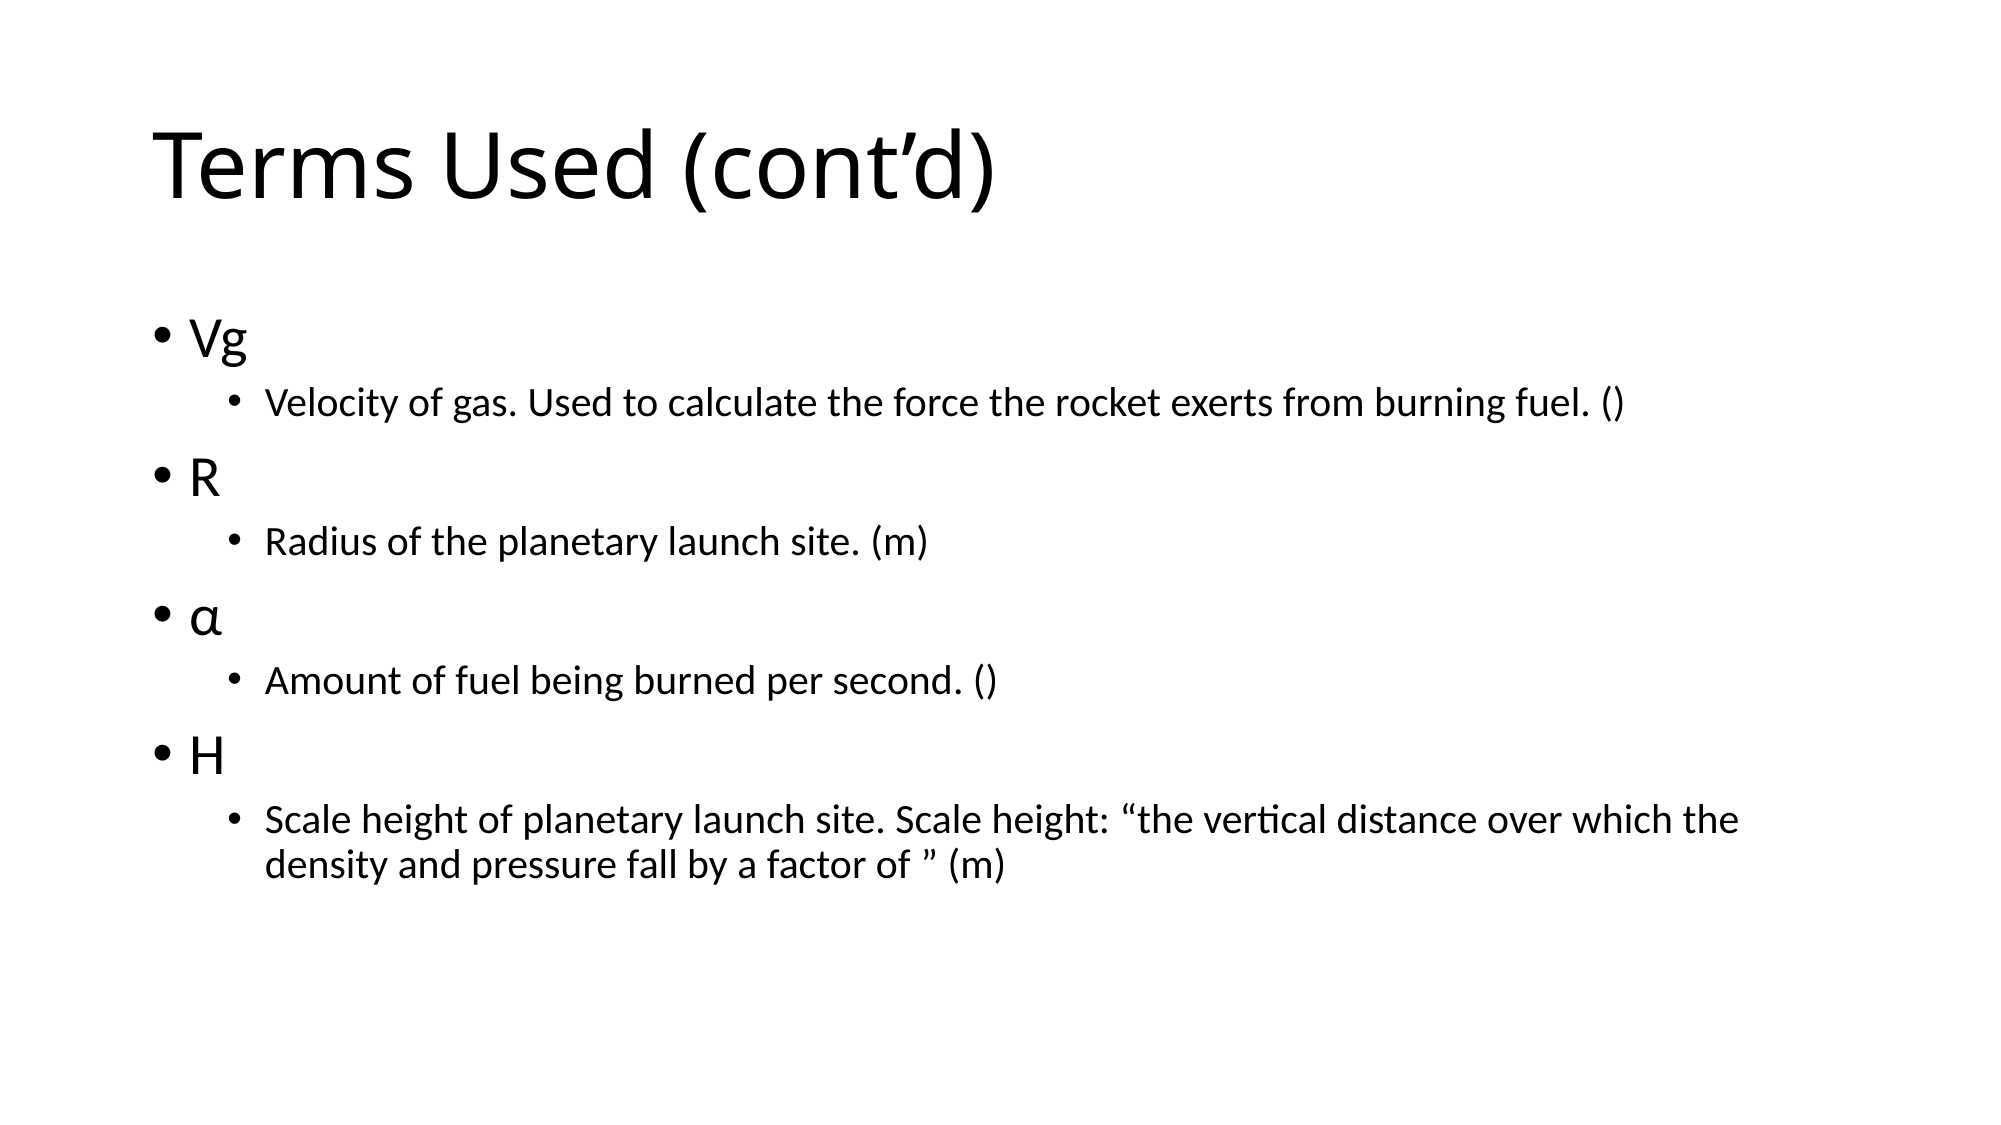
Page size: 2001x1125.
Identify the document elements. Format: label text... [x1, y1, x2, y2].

title Terms Used (cont’d) [137, 59, 1863, 278]
